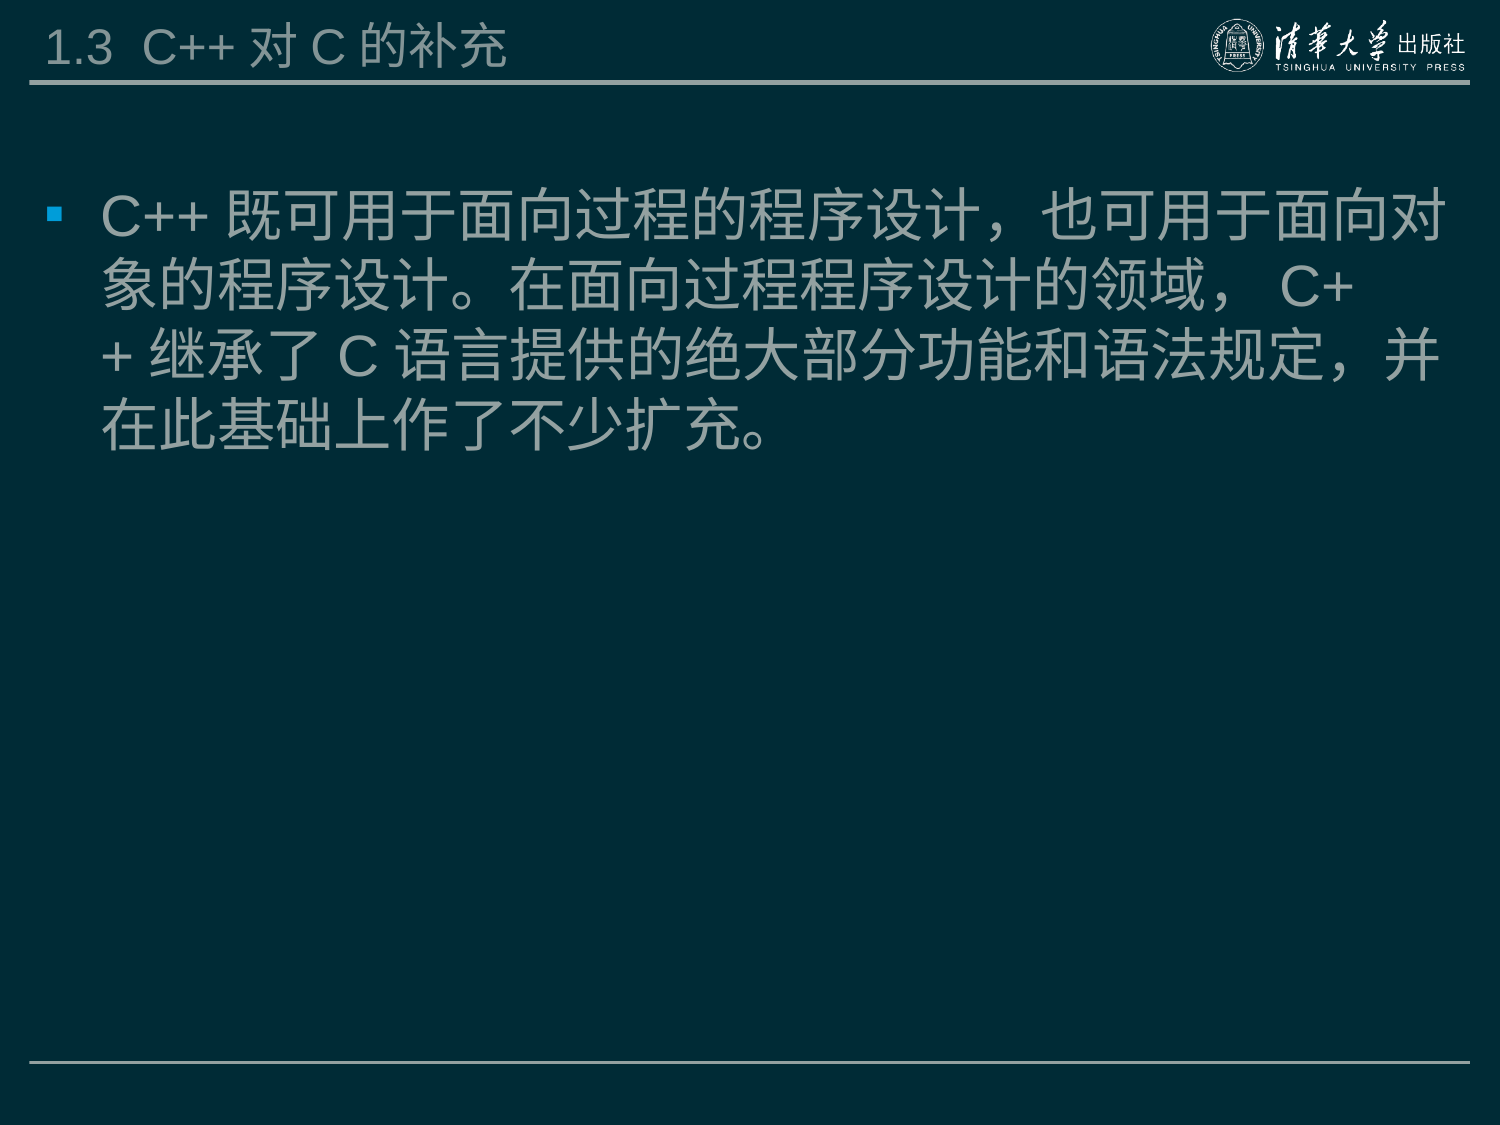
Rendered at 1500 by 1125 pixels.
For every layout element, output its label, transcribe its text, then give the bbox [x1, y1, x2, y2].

list C++既可用于面向过程的程序设计，也可用于面向对象的程序设计。在面向过程程序设计的领域，C++继承了C语言提供的绝大部分功能和语法规定，并在此基础上作了不少扩充。 [29, 88, 1470, 1058]
title 1.3 C++对C的补充 [29, 11, 1470, 77]
